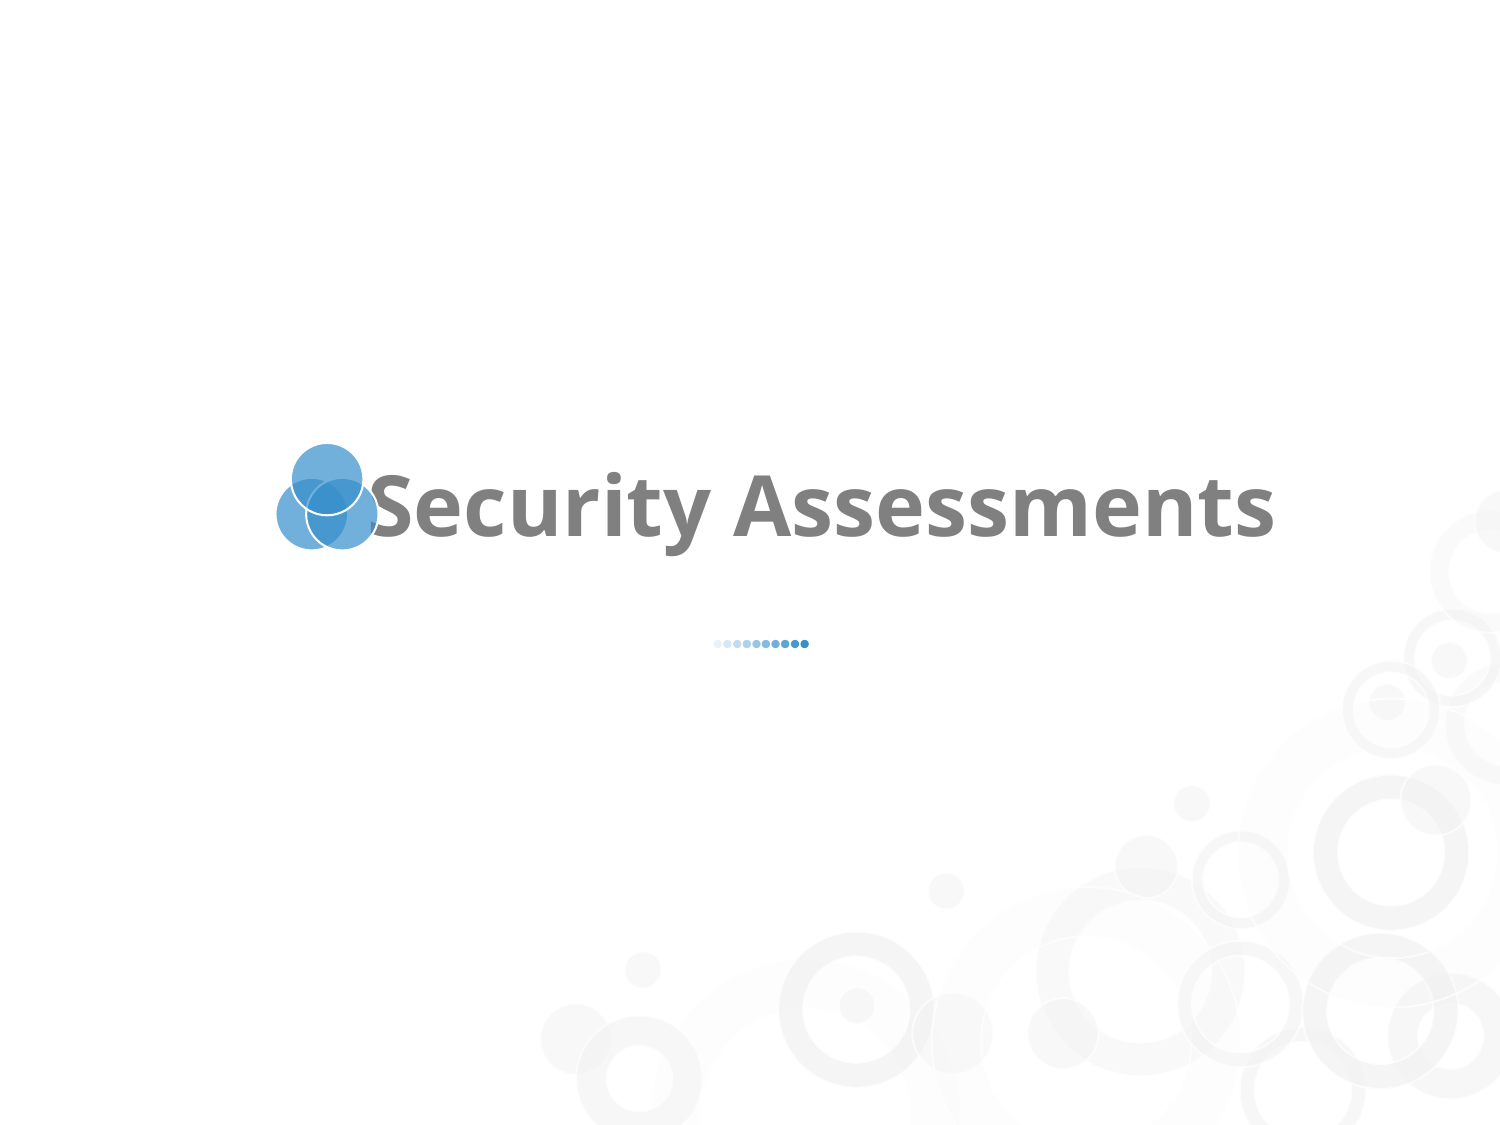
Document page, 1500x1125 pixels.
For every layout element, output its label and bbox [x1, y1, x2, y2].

text_box [275, 442, 1258, 563]
text_box [713, 639, 809, 649]
